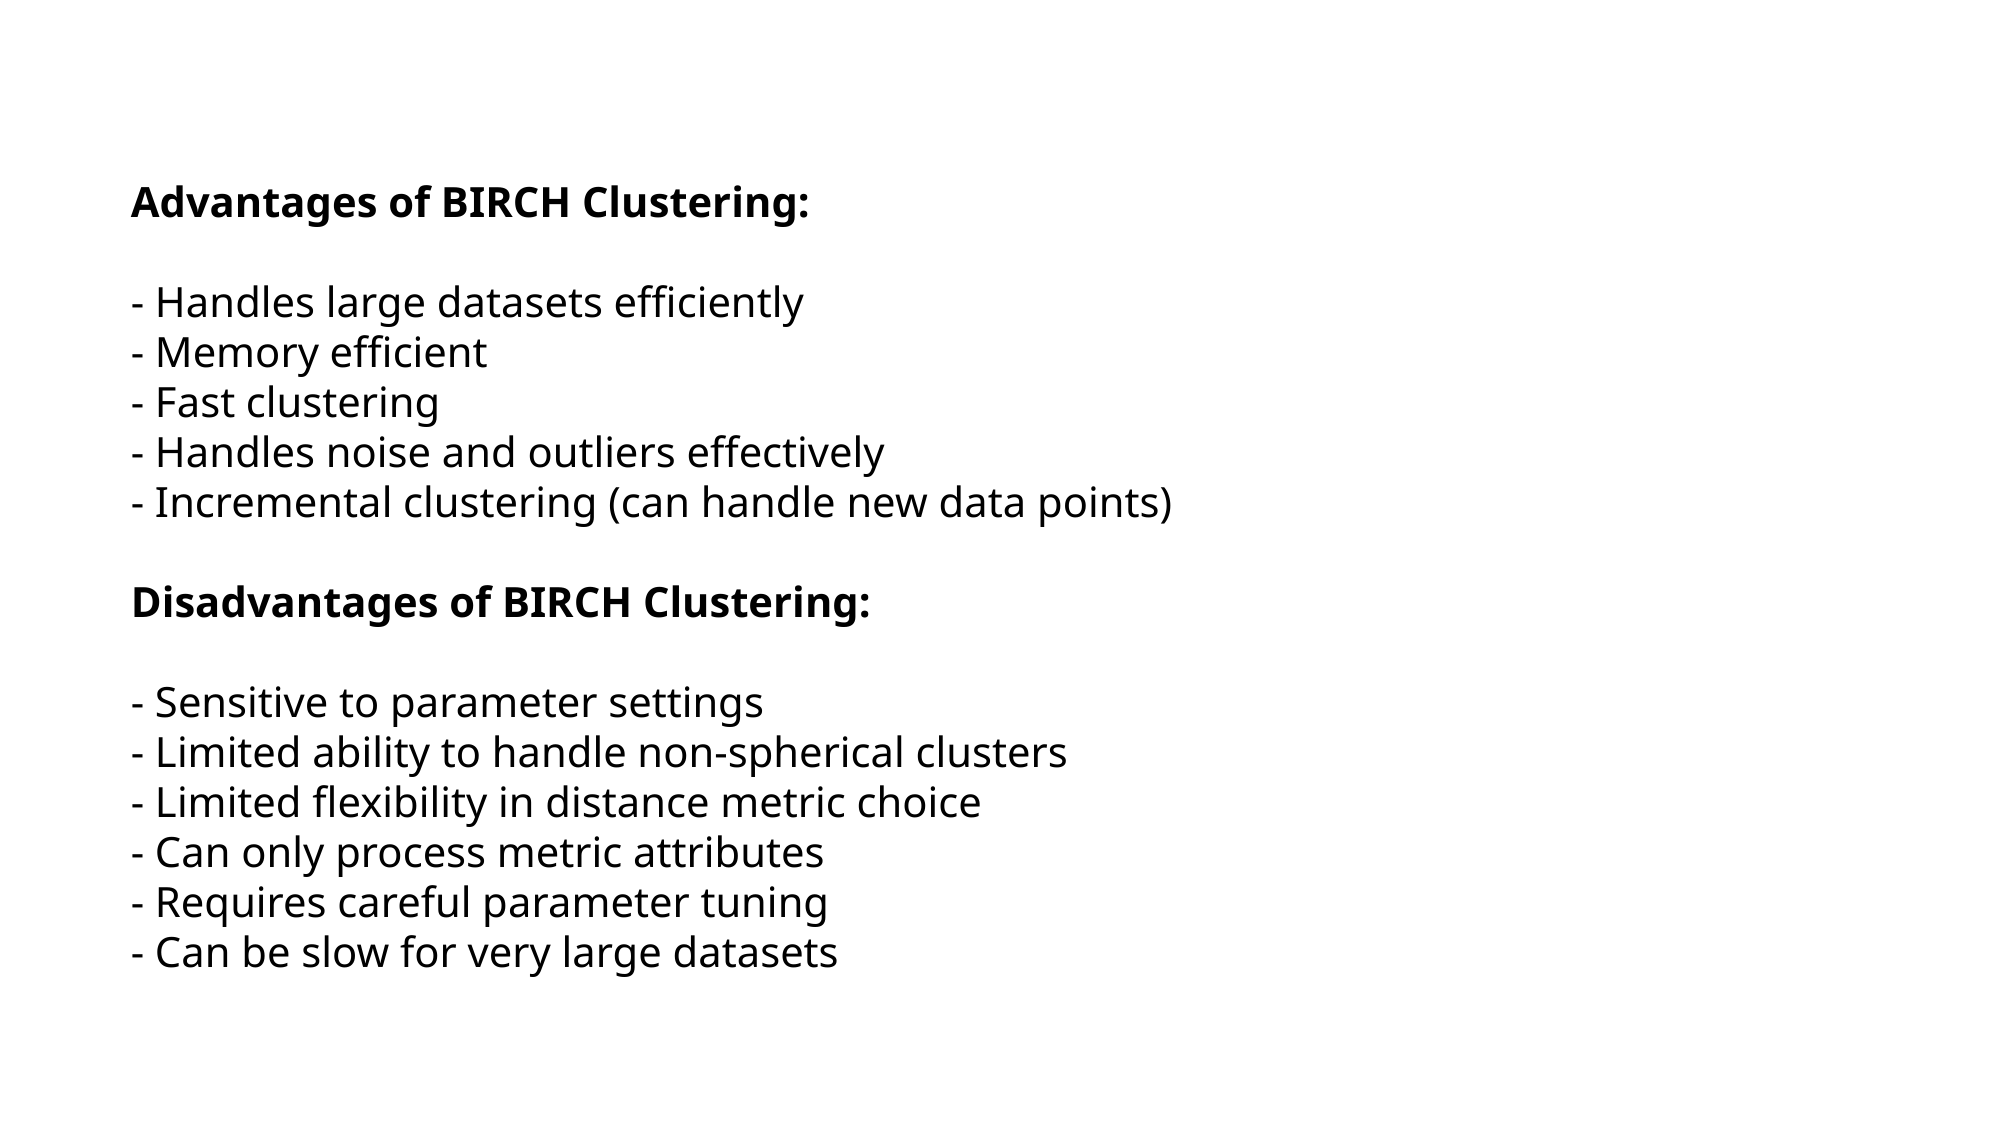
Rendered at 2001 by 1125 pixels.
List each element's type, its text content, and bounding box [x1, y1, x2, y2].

text_box Advantages of BIRCH Clustering: - Handles large datasets efficiently - Memory efficient - Fast clustering - Handles noise and outliers effectively - Incremental clustering (can handle new data points) Disadvantages of BIRCH Clustering: - Sensitive to parameter settings - Limited ability to handle non-spherical clusters - Limited flexibility in distance metric choice - Can only process metric attributes - Requires careful parameter tuning - Can be slow for very large datasets [115, 168, 1298, 1034]
